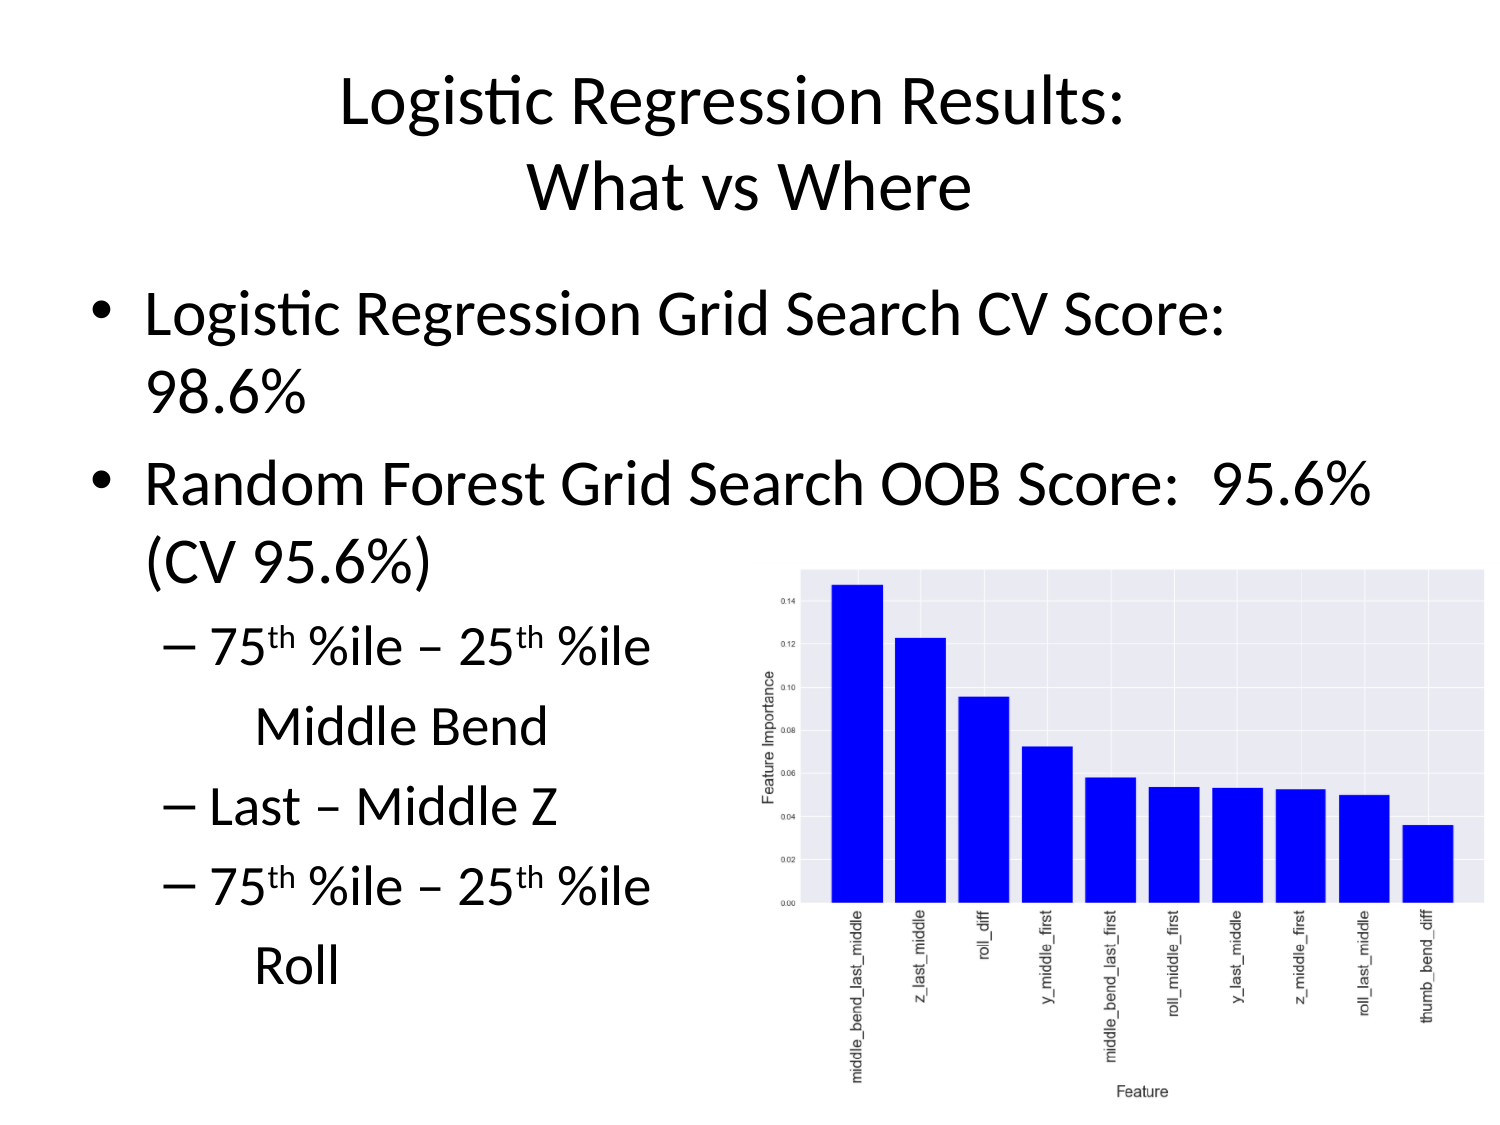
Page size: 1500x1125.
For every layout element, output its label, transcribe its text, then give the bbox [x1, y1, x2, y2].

title Logistic Regression Results: What vs Where [75, 45, 1425, 233]
list Logistic Regression Grid Search CV Score: 98.6% Random Forest Grid Search OOB Score: 95.6% (CV 95.6%) 75th %ile – 25th %ile Middle Bend Last – Middle Z 75th %ile – 25th %ile Roll [75, 262, 1425, 1005]
picture [752, 562, 1500, 1103]
